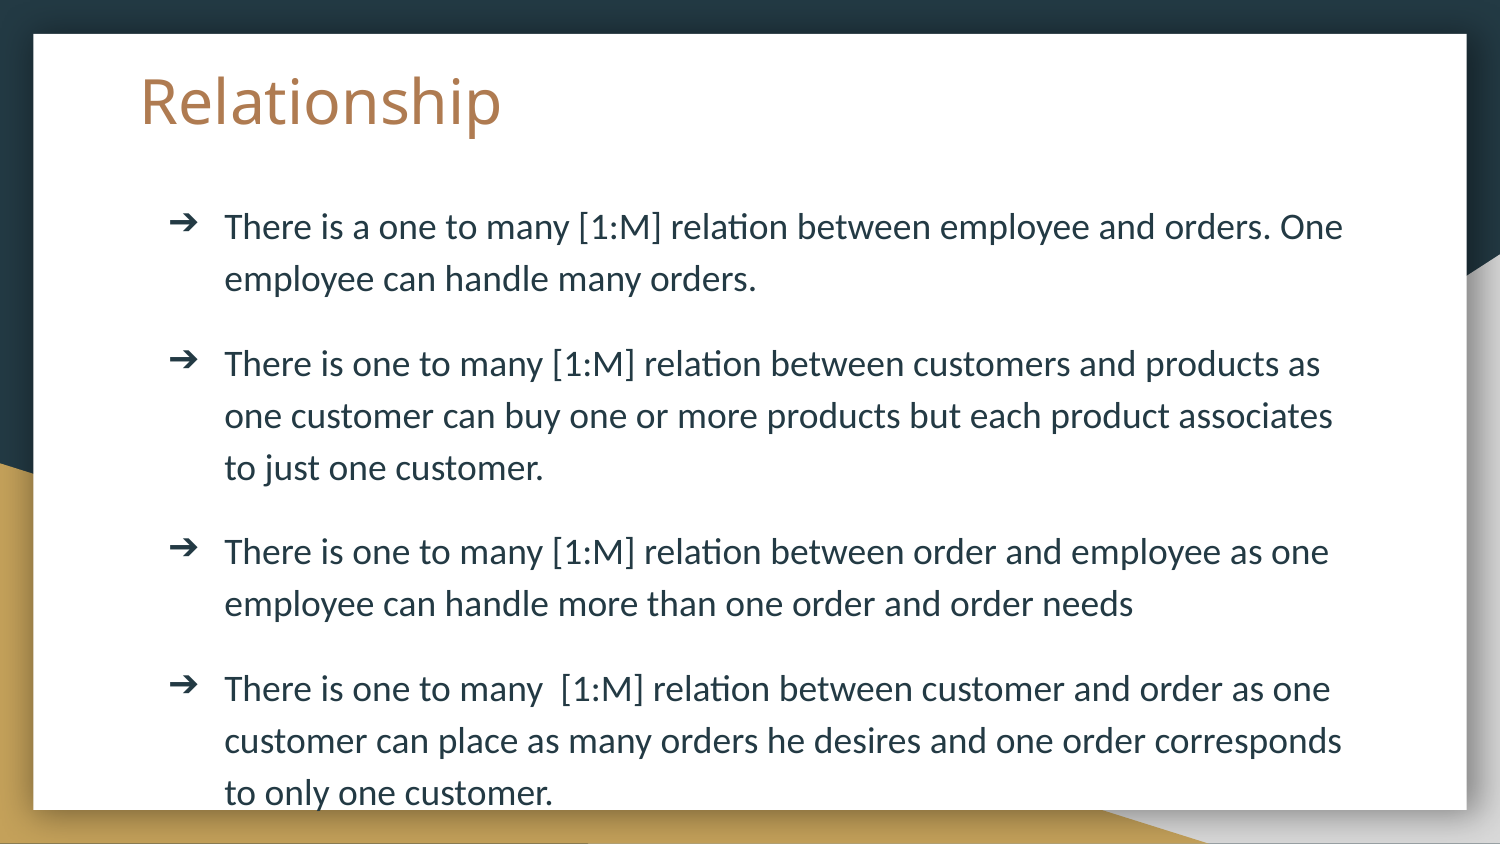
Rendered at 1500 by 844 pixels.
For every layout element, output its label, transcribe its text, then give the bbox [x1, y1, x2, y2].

title Relationship [124, 46, 1356, 204]
list There is a one to many [1:M] relation between employee and orders. One employee can handle many orders. There is one to many [1:M] relation between customers and products as one customer can buy one or more products but each product associates to just one customer. There is one to many [1:M] relation between order and employee as one employee can handle more than one order and order needs There is one to many [1:M] relation between customer and order as one customer can place as many orders he desires and one order corresponds to only one customer. [134, 180, 1366, 583]
